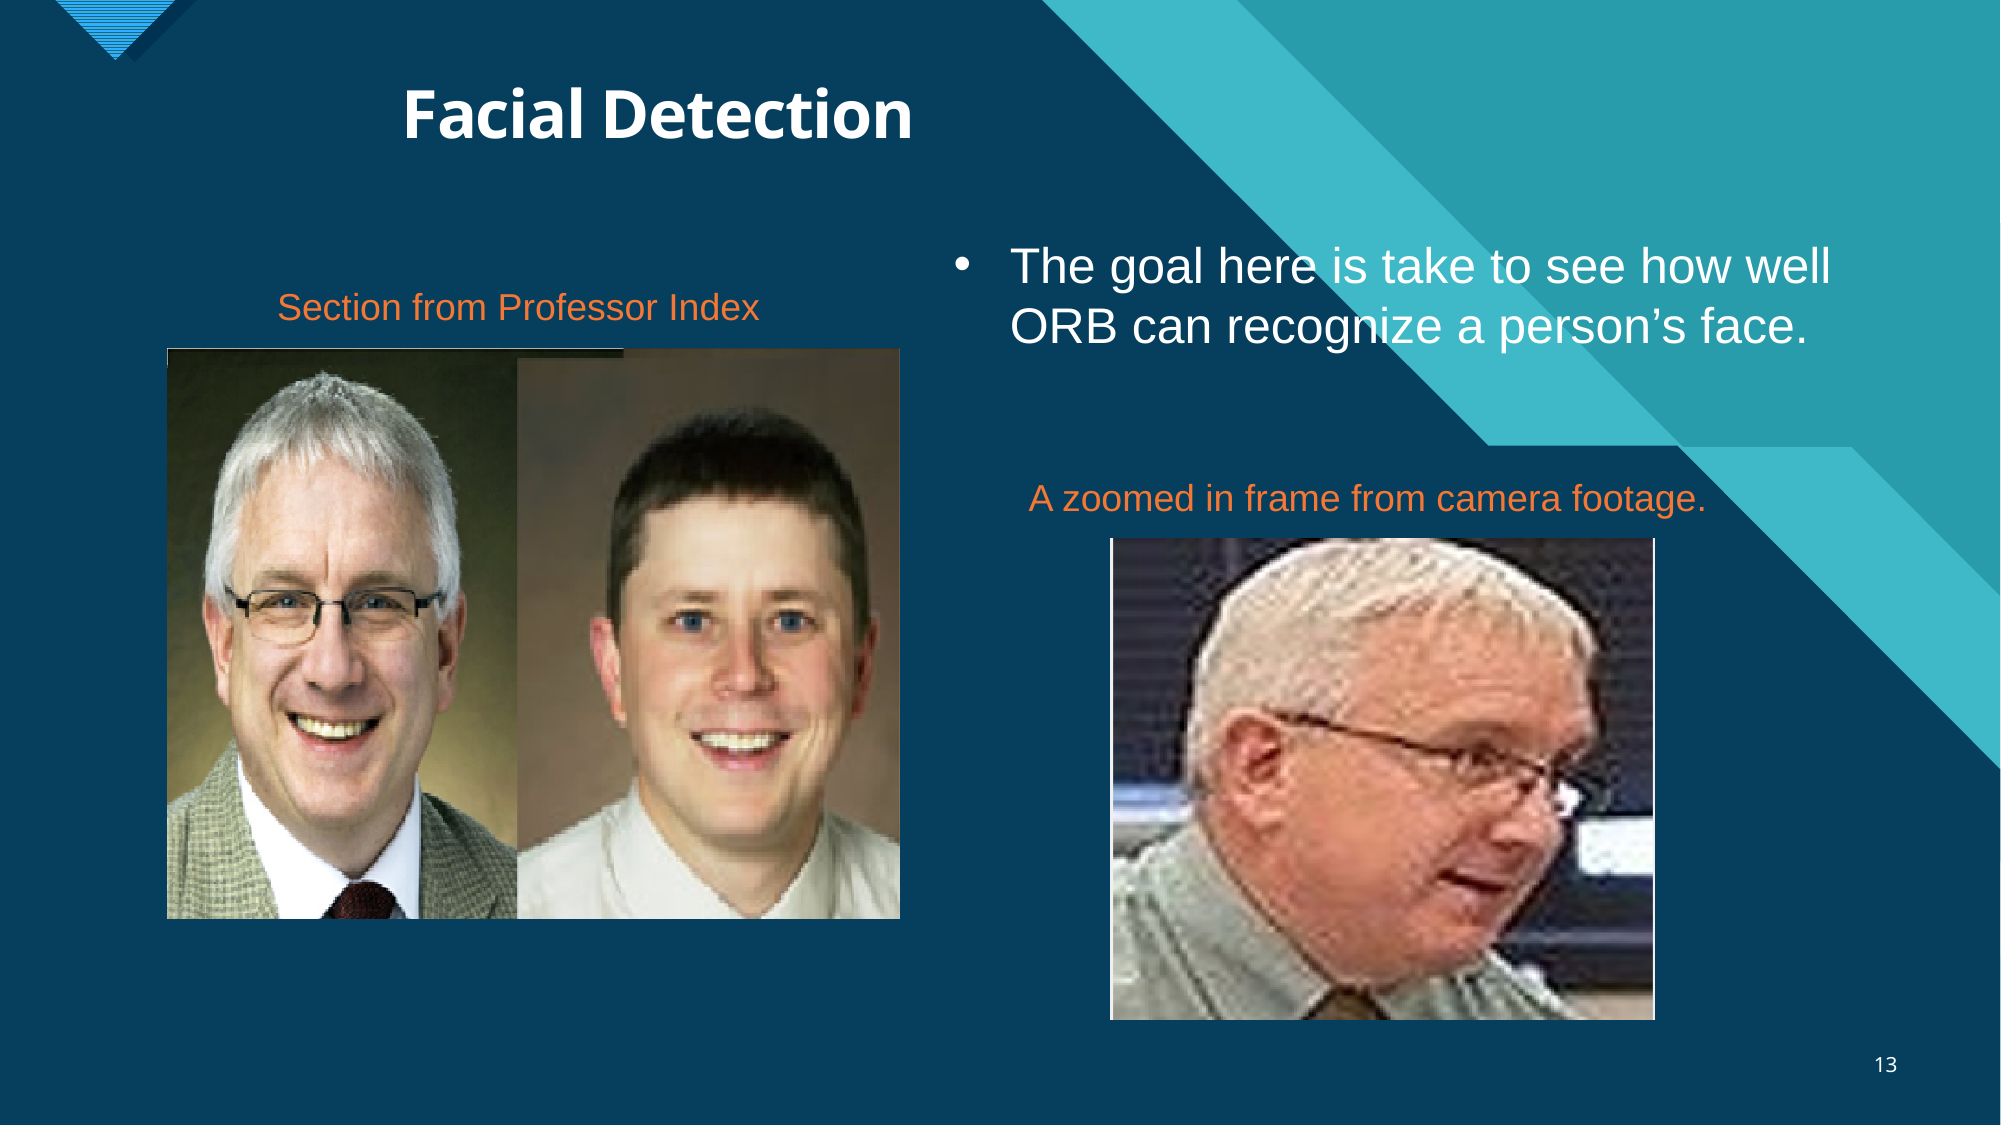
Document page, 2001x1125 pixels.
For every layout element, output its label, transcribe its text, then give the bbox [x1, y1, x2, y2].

picture [1111, 539, 1654, 1019]
picture [168, 349, 899, 918]
title Facial Detection [0, 73, 1579, 161]
text_box The goal here is take to see how well ORB can recognize a person’s face. [938, 225, 1866, 361]
text_box Section from Professor Index [262, 275, 776, 335]
slide_number 13 [1845, 1035, 1913, 1096]
text_box A zoomed in frame from camera footage. [1013, 466, 1723, 526]
